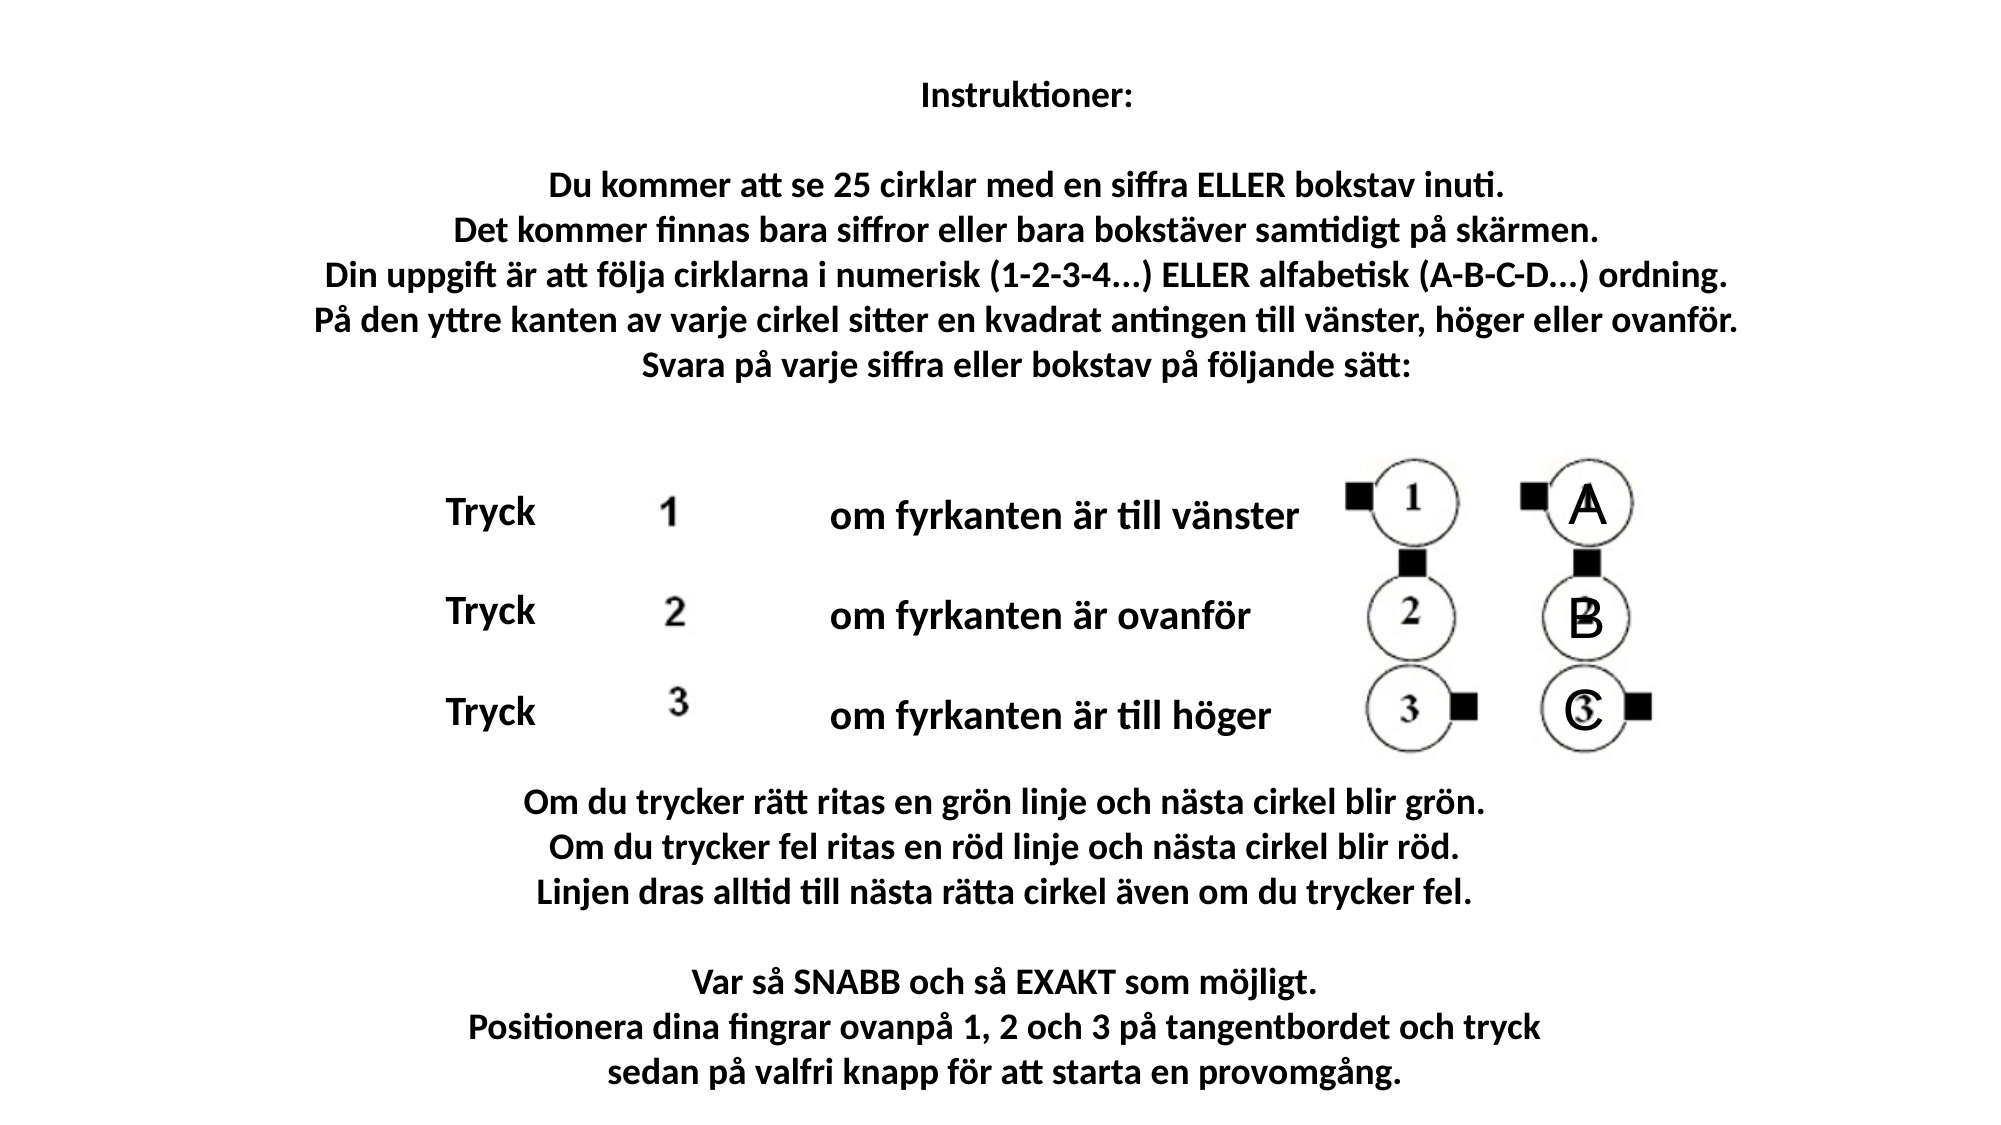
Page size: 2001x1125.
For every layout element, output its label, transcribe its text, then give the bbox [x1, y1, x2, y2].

text_box Om du trycker rätt ritas en grön linje och nästa cirkel blir grön. Om du trycker fel ritas en röd linje och nästa cirkel blir röd. Linjen dras alltid till nästa rätta cirkel även om du trycker fel. Var så SNABB och så EXAKT som möjligt. Positionera dina fingrar ovanpå 1, 2 och 3 på tangentbordet och tryck sedan på valfri knapp för att starta en provomgång. [413, 769, 1598, 1100]
picture [404, 447, 1674, 786]
text_box Instruktioner: Du kommer att se 25 cirklar med en siffra ELLER bokstav inuti. Det kommer finnas bara siffror eller bara bokstäver samtidigt på skärmen. Din uppgift är att följa cirklarna i numerisk (1-2-3-4...) ELLER alfabetisk (A-B-C-D...) ordning. På den yttre kanten av varje cirkel sitter en kvadrat antingen till vänster, höger eller ovanför. Svara på varje siffra eller bokstav på följande sätt: [296, 62, 1758, 393]
